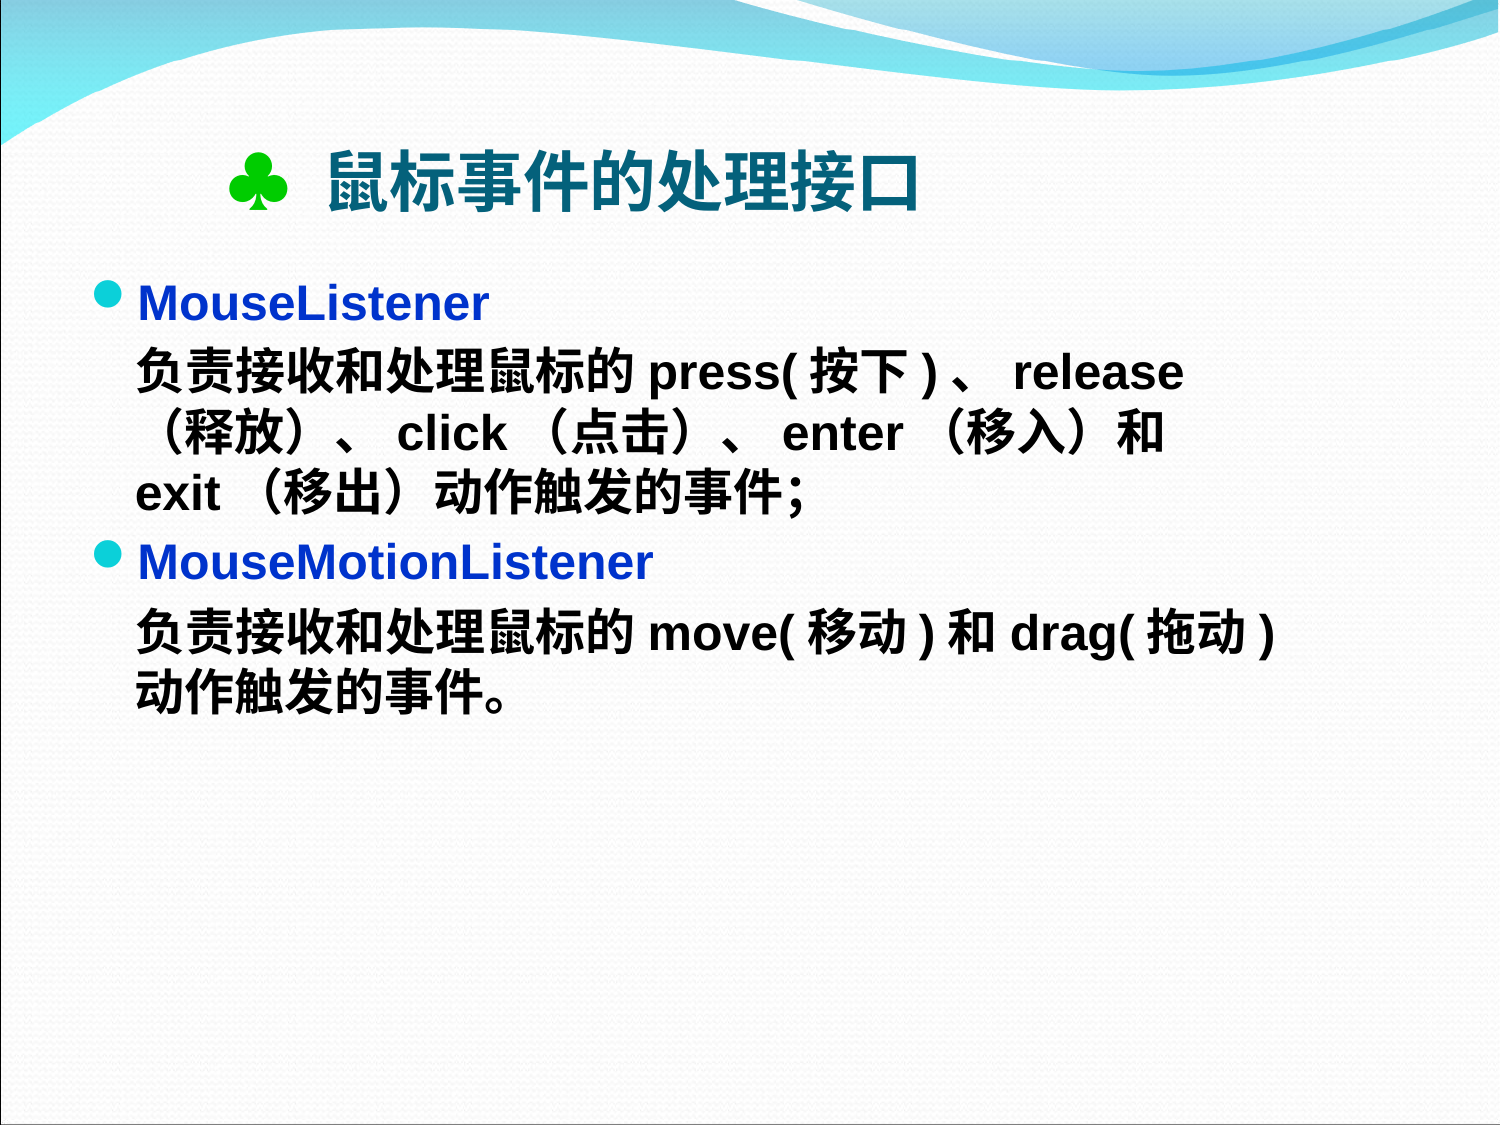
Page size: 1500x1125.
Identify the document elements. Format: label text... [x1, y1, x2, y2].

list MouseListener 负责接收和处理鼠标的press(按下)、release（释放）、click（点击）、enter（移入）和exit（移出）动作触发的事件； MouseMotionListener 负责接收和处理鼠标的move(移动)和drag(拖动)动作触发的事件。 [75, 262, 1300, 1062]
title ♣ 鼠标事件的处理接口 [225, 112, 1150, 220]
picture [0, 0, 1500, 1125]
